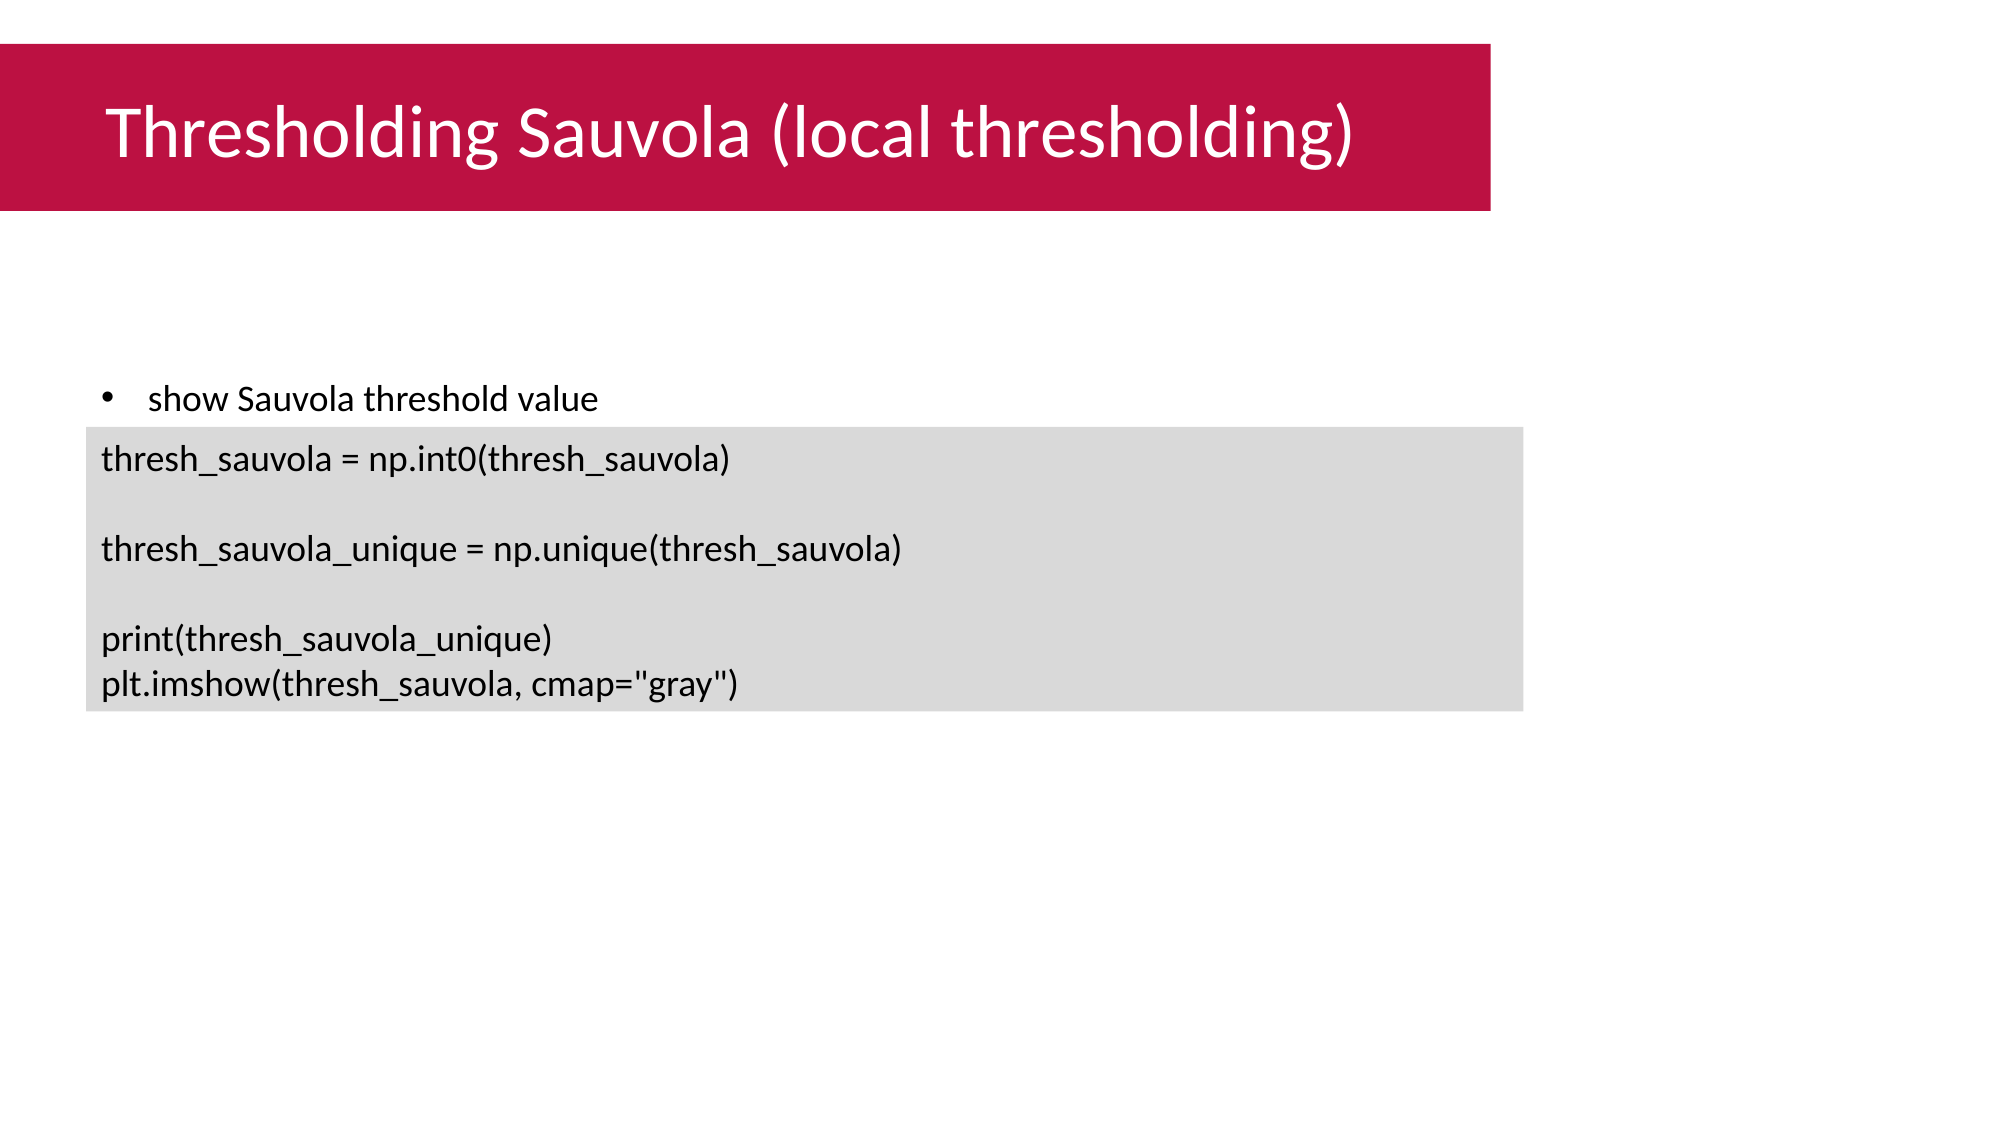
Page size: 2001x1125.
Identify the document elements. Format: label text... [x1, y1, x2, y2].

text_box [86, 366, 1524, 715]
text_box Thresholding Sauvola (local thresholding) [90, 74, 1373, 180]
text_box [0, 43, 1492, 212]
